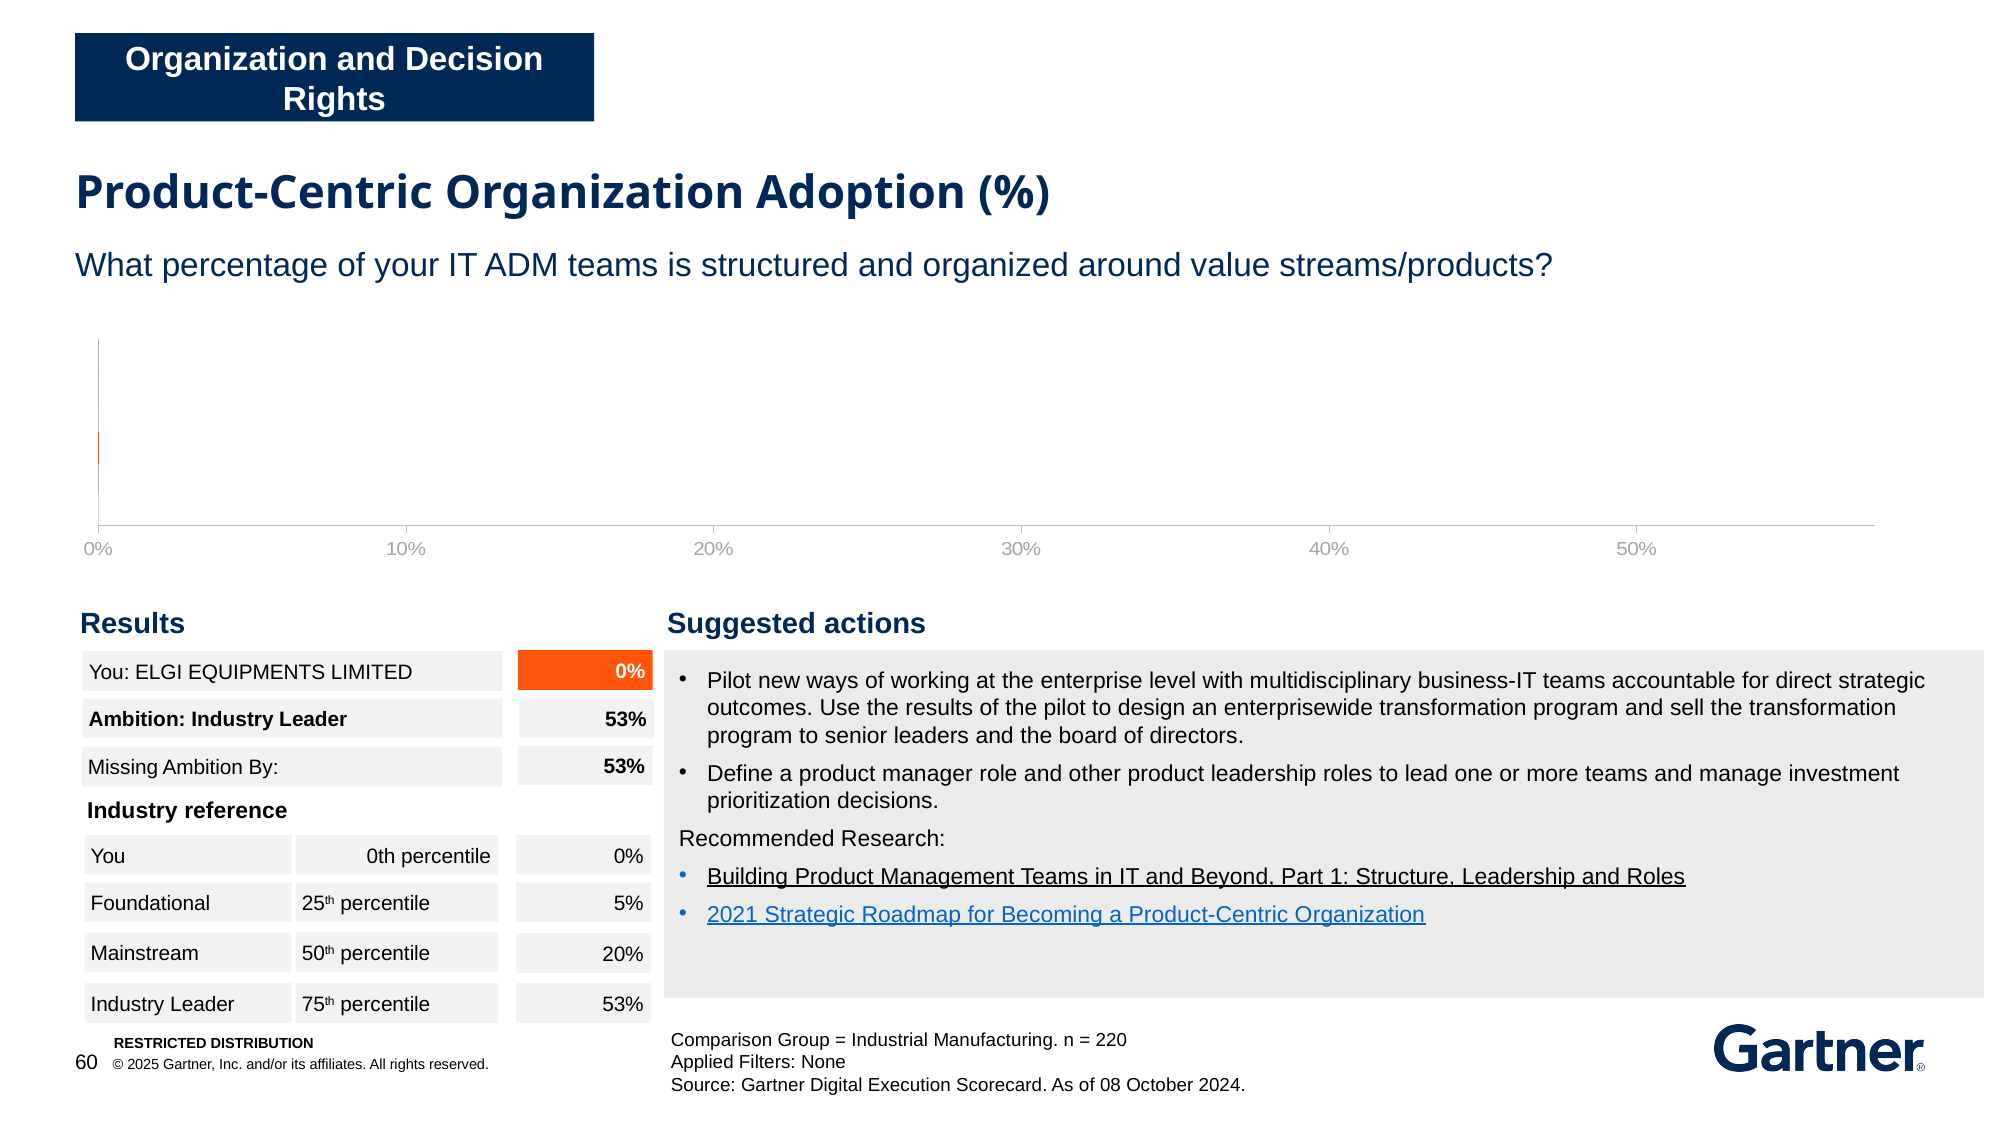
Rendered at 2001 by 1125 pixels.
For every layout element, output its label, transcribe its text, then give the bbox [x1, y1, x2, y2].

text_box Mainstream [84, 932, 292, 973]
text_box 25th percentile [295, 882, 499, 923]
text_box Foundational [84, 882, 292, 923]
text_box 5% [516, 882, 652, 922]
picture [1714, 1024, 1925, 1072]
text_box 53% [517, 745, 653, 786]
text_box Industry Leader [84, 983, 292, 1023]
text_box 53% [516, 983, 652, 1023]
text_box 0% [516, 834, 652, 875]
text_box Missing Ambition By: [81, 746, 502, 787]
text_box 53% [519, 698, 655, 739]
text_box Pilot new ways of working at the enterprise level with multidisciplinary business-IT teams accountable for direct strategic outcomes. Use the results of the pilot to design an enterprisewide transformation program and sell the transformation program to senior leaders and the board of directors. Define a product manager role and other product leadership roles to lead one or more teams and manage investment prioritization decisions. Recommended Research: Building Product Management Teams in IT and Beyond, Part 1: Structure, Leadership and Roles 2021 Strategic Roadmap for Becoming a Product-Centric Organization [663, 650, 1984, 998]
text_box 0% [517, 650, 653, 690]
text_box 20% [516, 933, 652, 973]
text_box Product-Centric Organization Adoption (%) [74, 169, 1963, 264]
text_box 0th percentile [295, 835, 499, 875]
text_box Suggested actions [667, 604, 1109, 643]
text_box 75th percentile [295, 983, 499, 1023]
text_box 50th percentile [295, 932, 499, 973]
text_box Ambition: Industry Leader [82, 698, 503, 739]
text_box You: ELGI EQUIPMENTS LIMITED [82, 651, 503, 691]
text_box Industry reference [87, 795, 512, 827]
text_box Results [80, 604, 522, 643]
text_box What percentage of your IT ADM teams is structured and organized around value streams/products? [74, 235, 1798, 291]
chart [74, 311, 1892, 560]
text_box Organization and Decision Rights [74, 32, 595, 122]
text_box You [84, 835, 292, 875]
text_box Comparison Group = Industrial Manufacturing. n = 220 Applied Filters: None Source: Gartner Digital Execution Scorecard. As of 08 October 2024. [670, 1020, 1705, 1103]
